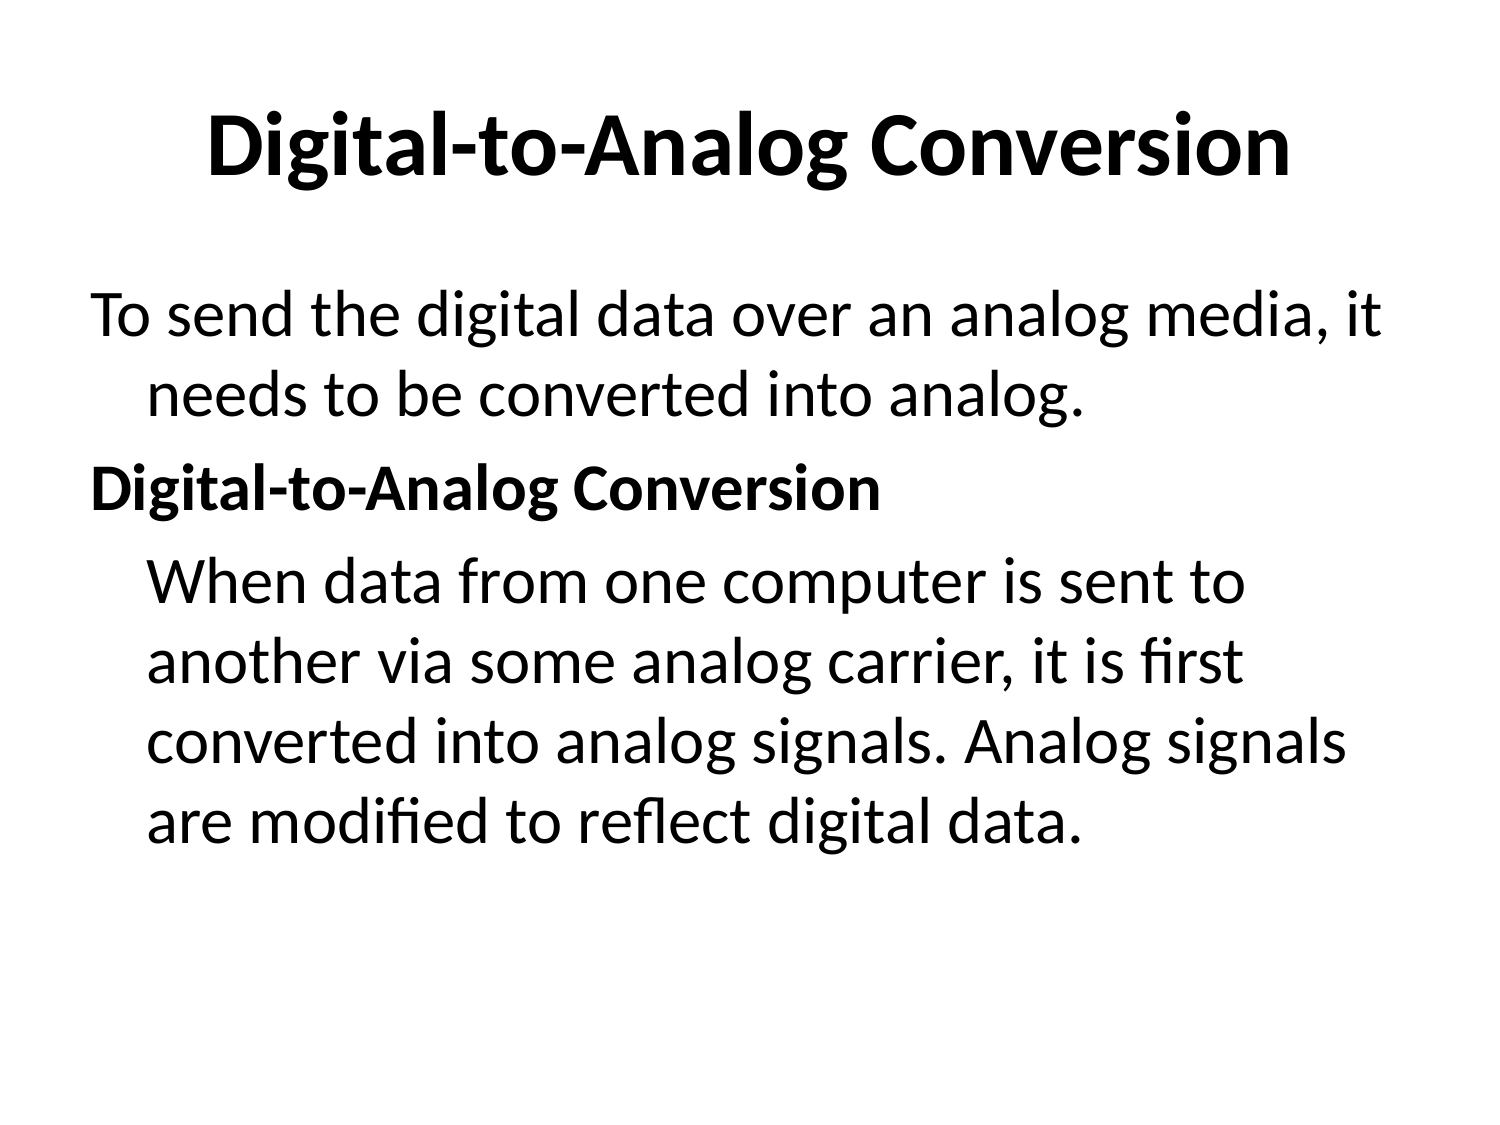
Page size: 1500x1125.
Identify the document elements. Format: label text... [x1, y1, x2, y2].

title Digital-to-Analog Conversion [75, 45, 1425, 233]
list To send the digital data over an analog media, it needs to be converted into analog. Digital-to-Analog Conversion When data from one computer is sent to another via some analog carrier, it is first converted into analog signals. Analog signals are modified to reflect digital data. [75, 262, 1425, 1005]
